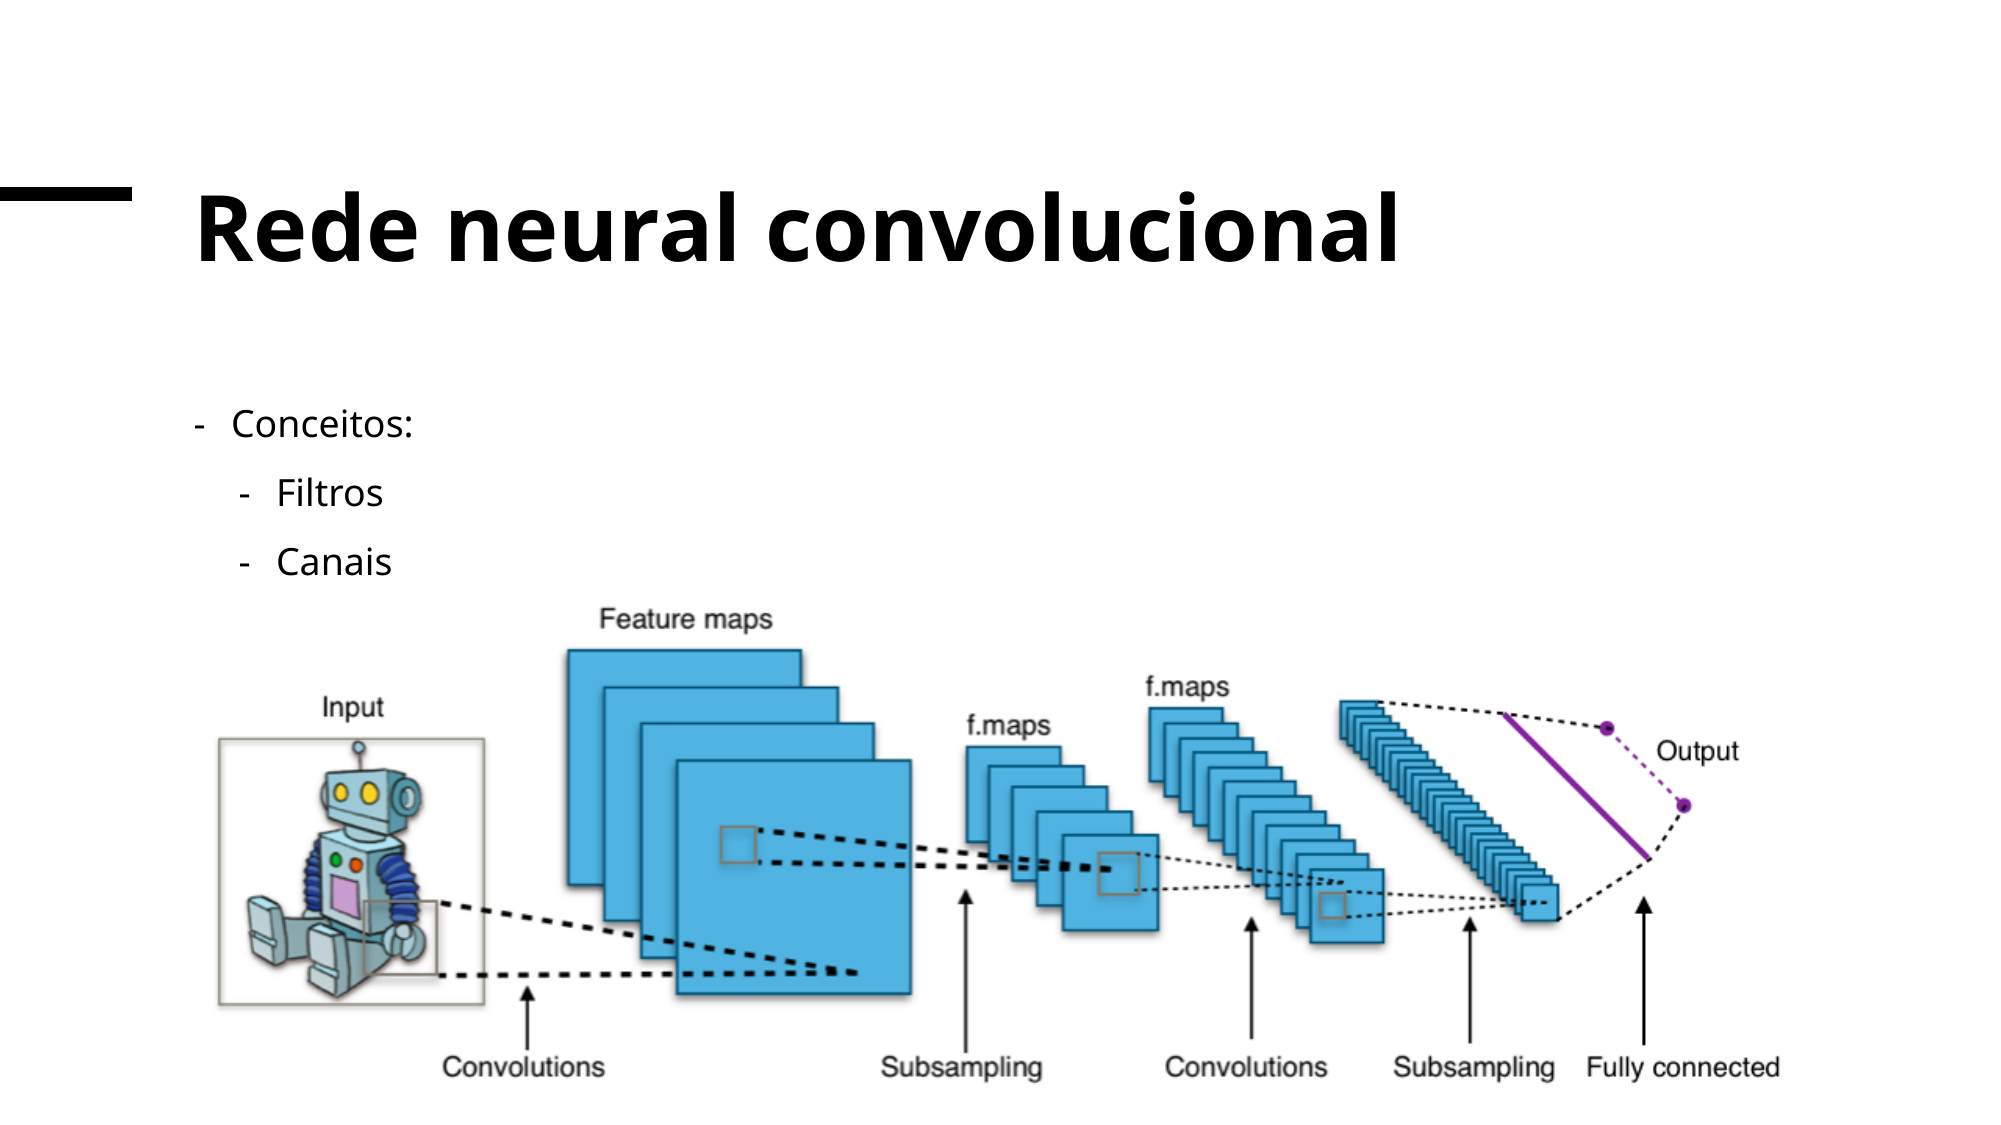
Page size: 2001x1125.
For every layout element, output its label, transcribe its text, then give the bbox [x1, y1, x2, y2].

picture [187, 593, 1813, 1094]
list Conceitos: Filtros Canais [178, 379, 1807, 1010]
title Rede neural convolucional [178, 178, 1807, 379]
